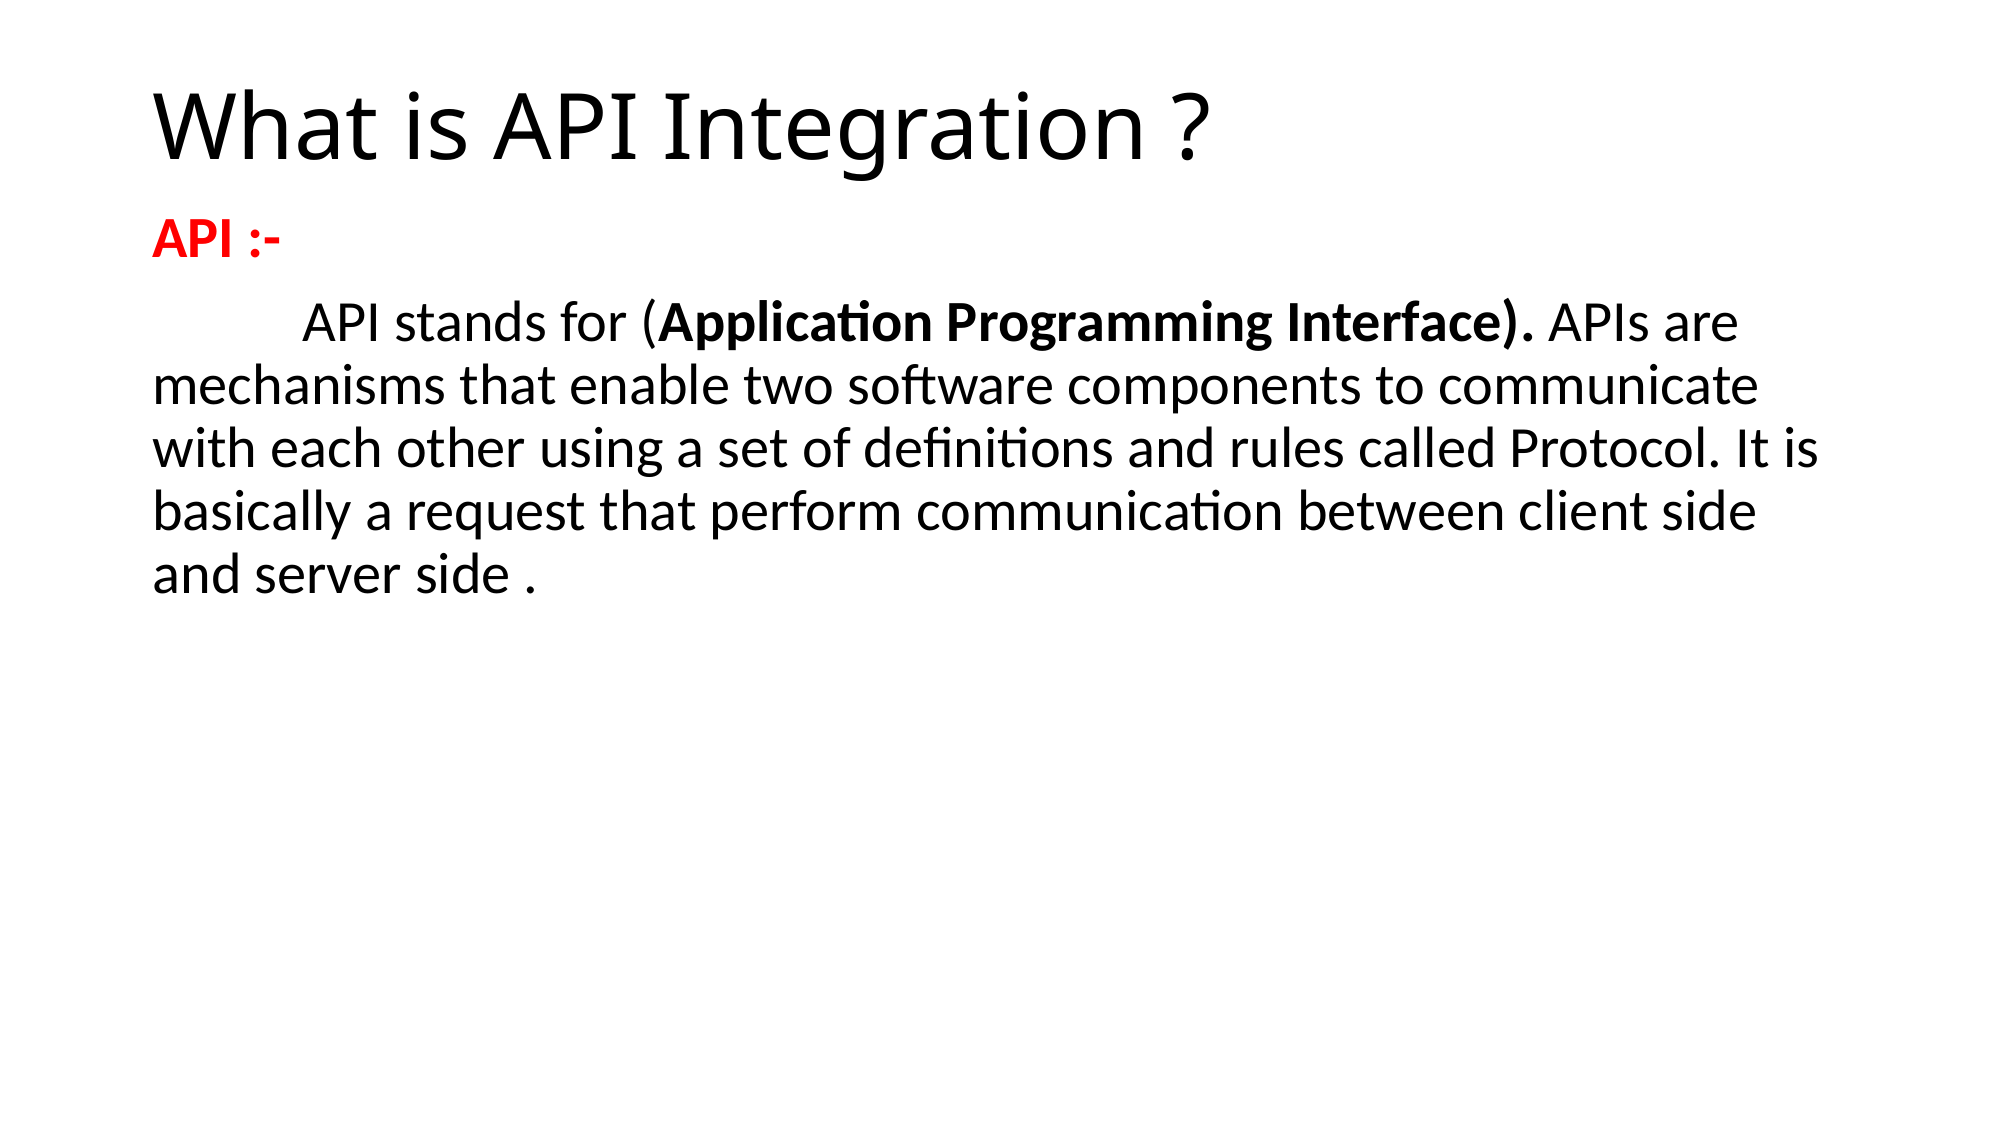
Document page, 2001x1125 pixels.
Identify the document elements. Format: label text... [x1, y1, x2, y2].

title What is API Integration ? [137, 59, 1863, 200]
list API :- API stands for (Application Programming Interface). APIs are mechanisms that enable two software components to communicate with each other using a set of definitions and rules called Protocol. It is basically a request that perform communication between client side and server side . [137, 200, 1863, 1014]
